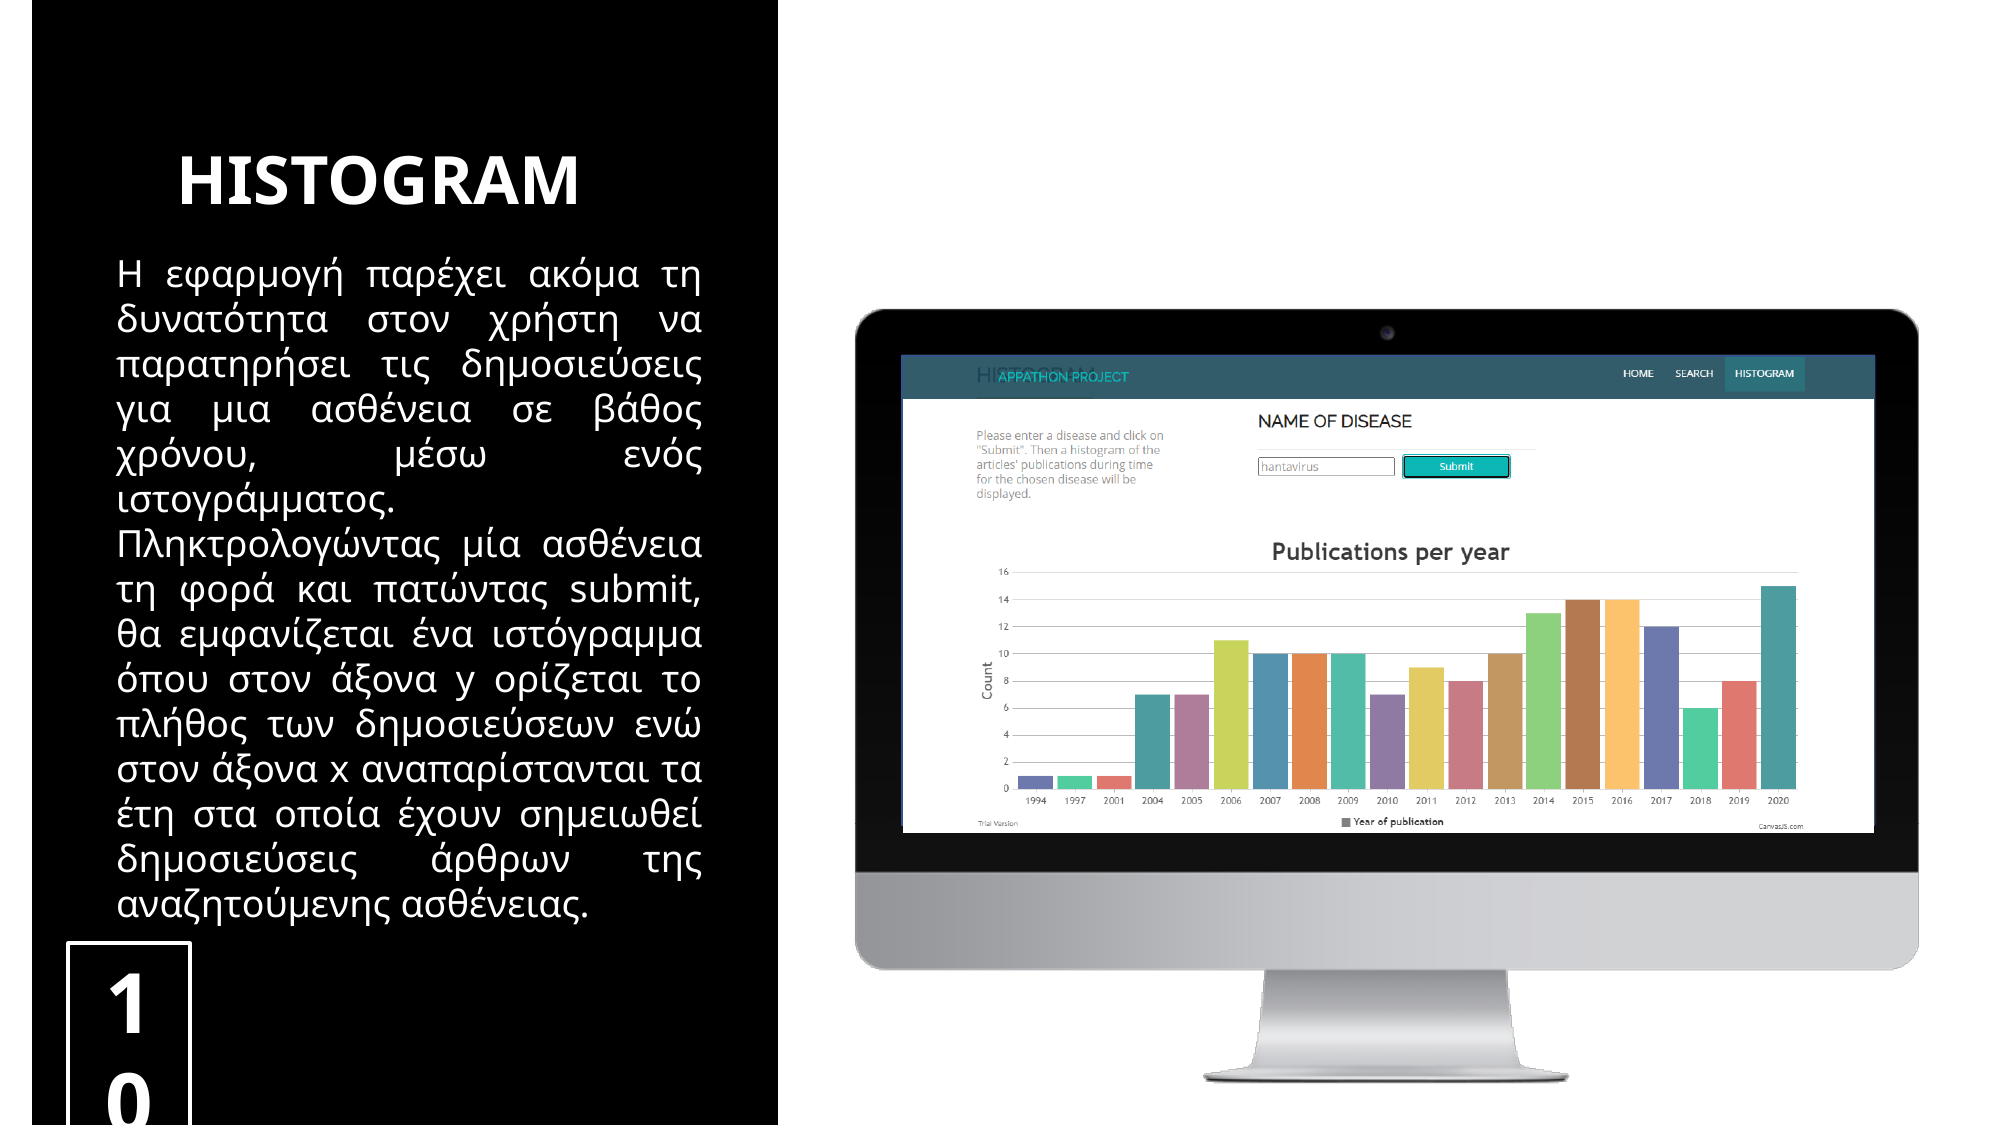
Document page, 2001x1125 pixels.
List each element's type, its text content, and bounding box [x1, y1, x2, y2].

text_box Η εφαρμογή παρέχει ακόμα τη δυνατότητα στον χρήστη να παρατηρήσει τις δημοσιεύσεις για μια ασθένεια σε βάθος χρόνου, μέσω ενός ιστογράμματος. Πληκτρολογώντας μία ασθένεια τη φορά και πατώντας submit, θα εμφανίζεται ένα ιστόγραμμα όπου στον άξονα y ορίζεται το πλήθος των δημοσιεύσεων ενώ στον άξονα x αναπαρίστανται τα έτη στα οποία έχουν σημειωθεί δημοσιεύσεις άρθρων της αναζητούμενης ασθένειας. [101, 242, 718, 933]
text_box HISTOGRAM [101, 130, 676, 226]
text_box 10 [67, 943, 190, 1125]
text_box [32, 0, 778, 1125]
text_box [842, 256, 1932, 1125]
picture [902, 357, 1874, 833]
